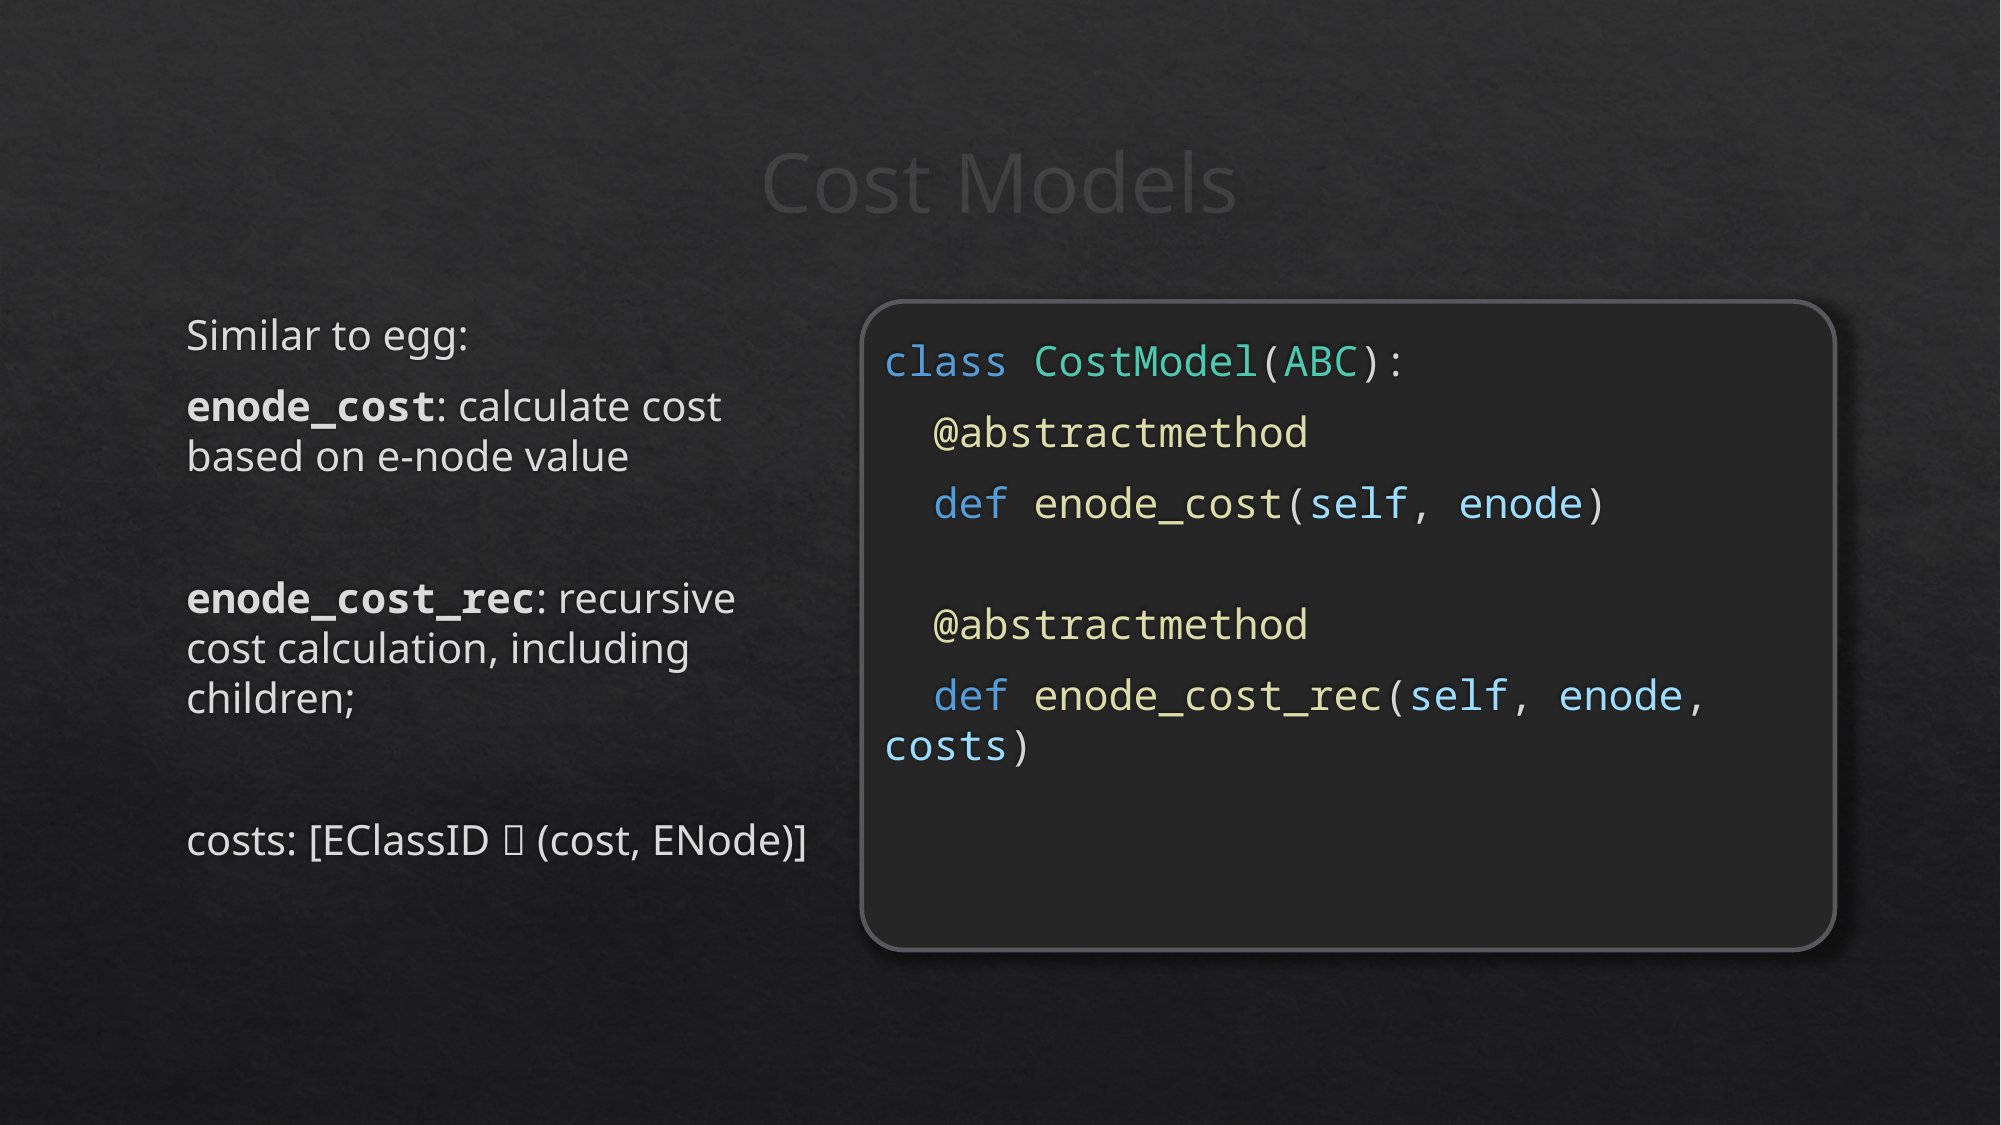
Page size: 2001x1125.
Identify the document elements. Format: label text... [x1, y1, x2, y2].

text_box class CostModel(ABC): @abstractmethod def enode_cost(self, enode) @abstractmethod def enode_cost_rec(self, enode, costs) [862, 327, 1835, 950]
title Cost Models [149, 99, 1849, 260]
list Similar to egg: enode_cost: calculate cost based on e-node value enode_cost_rec: recursive cost calculation, including children; costs: [EClassID  (cost, ENode)] [165, 301, 824, 950]
